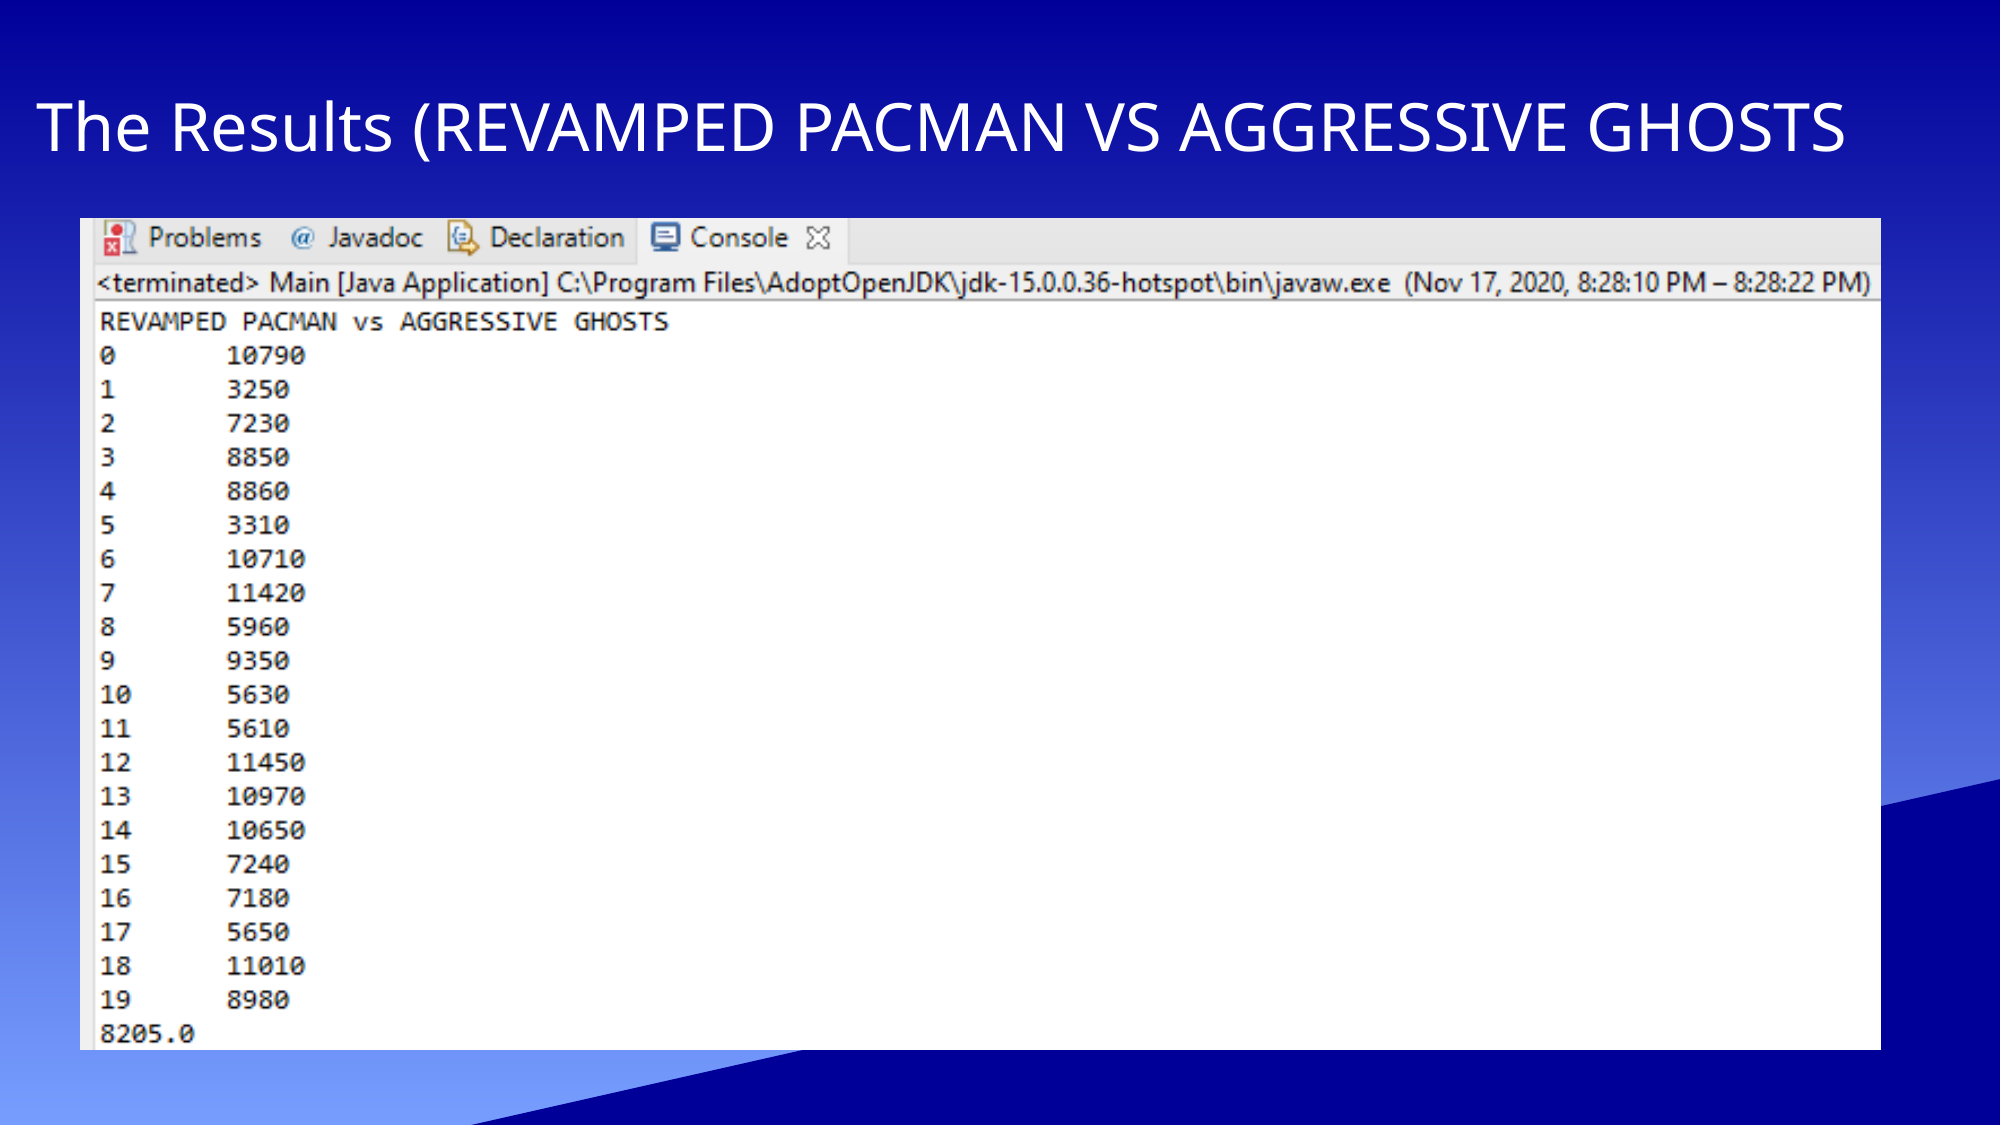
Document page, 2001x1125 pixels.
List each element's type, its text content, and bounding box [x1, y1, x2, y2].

picture [80, 218, 1881, 1050]
title The Results (REVAMPED PACMAN VS AGGRESSIVE GHOSTS [21, 30, 1979, 219]
